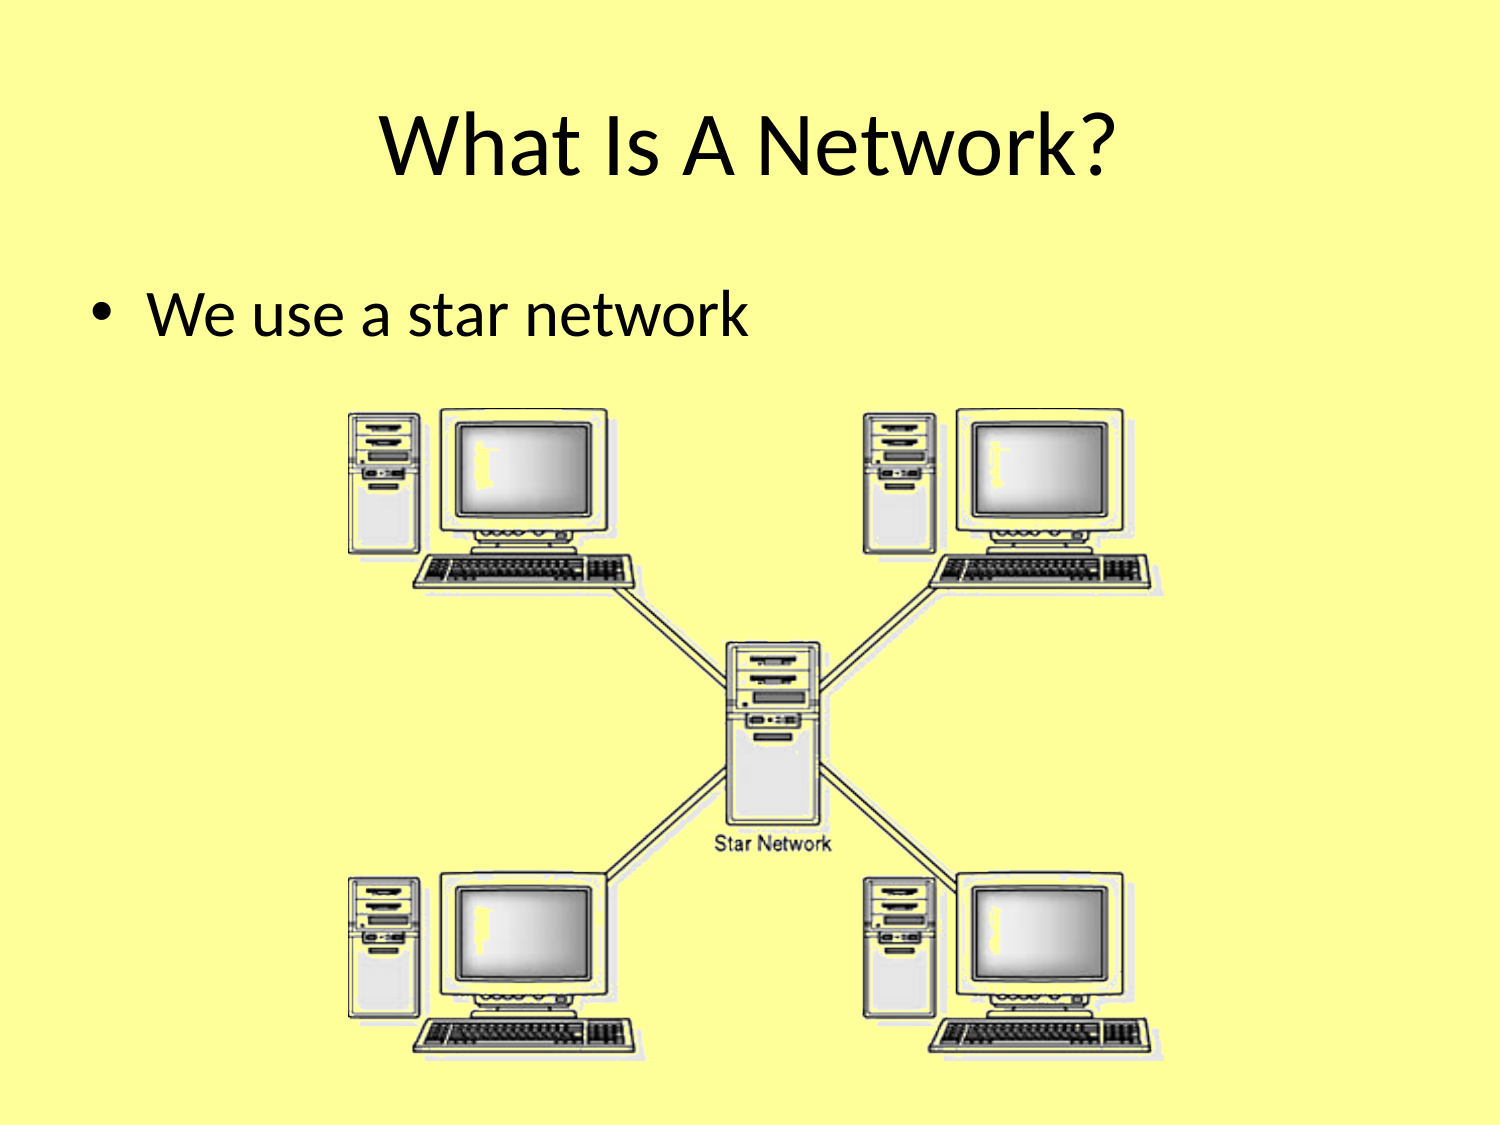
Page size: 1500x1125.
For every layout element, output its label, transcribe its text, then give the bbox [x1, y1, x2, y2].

picture [348, 408, 1164, 1062]
title What Is A Network? [75, 45, 1425, 233]
list We use a star network [75, 262, 1425, 1005]
